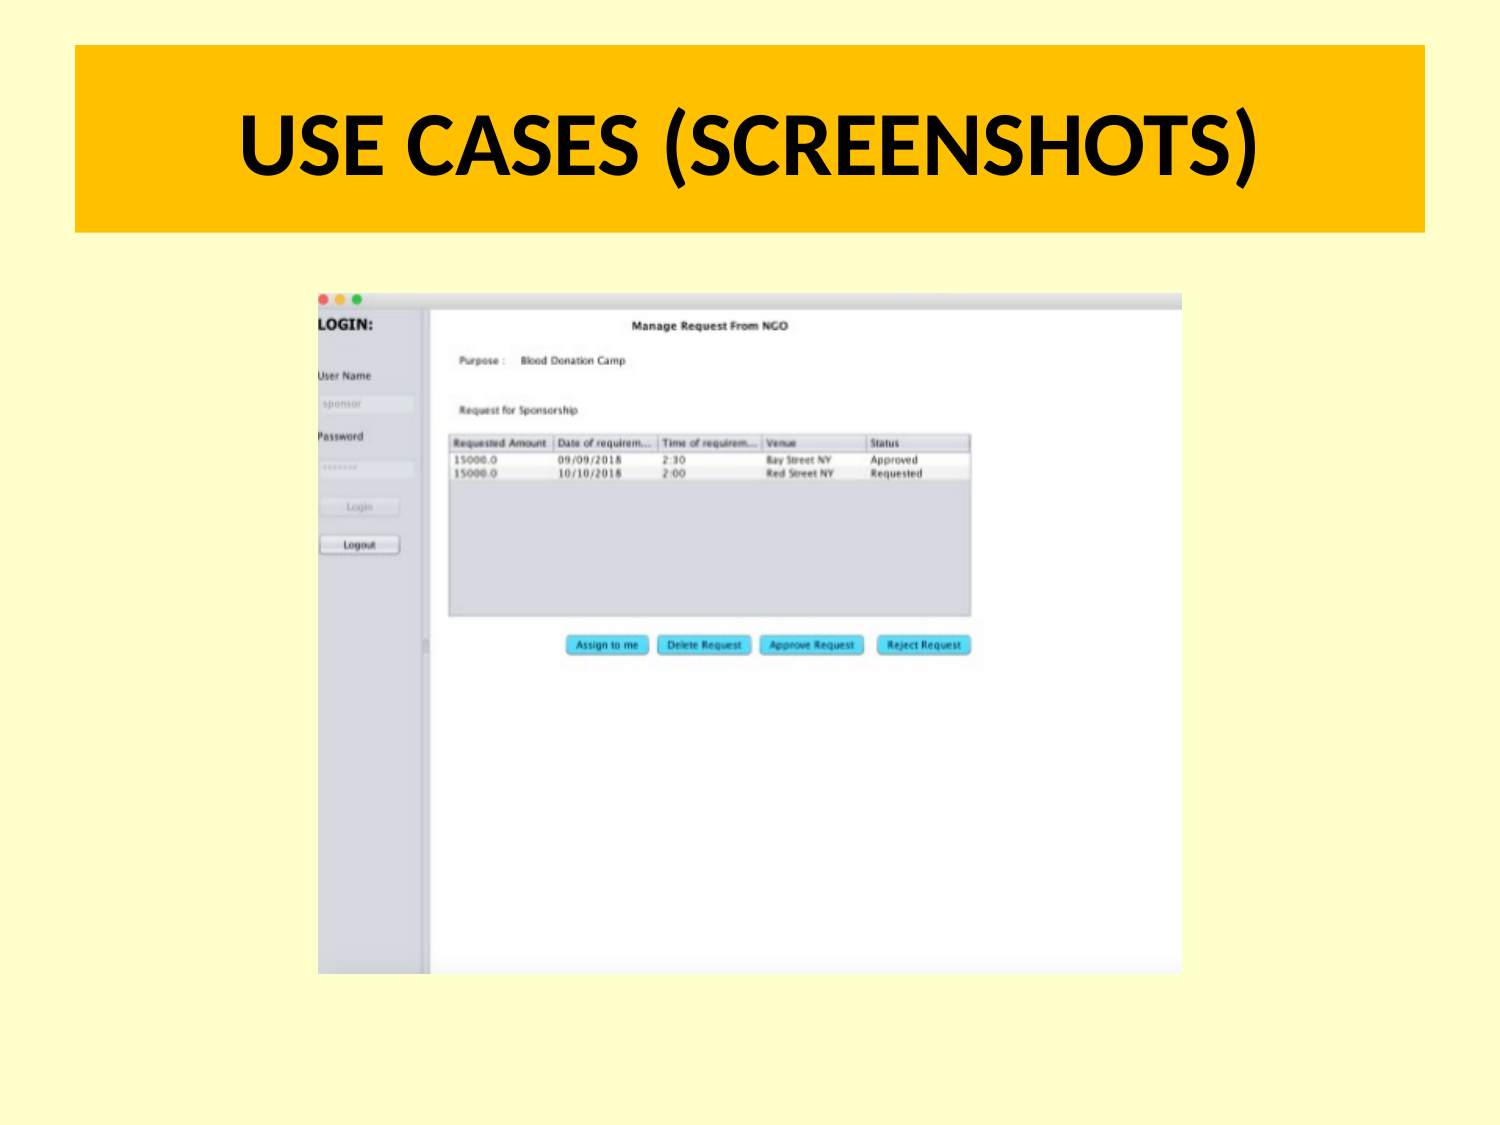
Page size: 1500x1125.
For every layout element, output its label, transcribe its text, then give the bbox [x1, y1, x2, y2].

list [318, 293, 1182, 974]
title USE CASES (SCREENSHOTS) [75, 45, 1425, 233]
